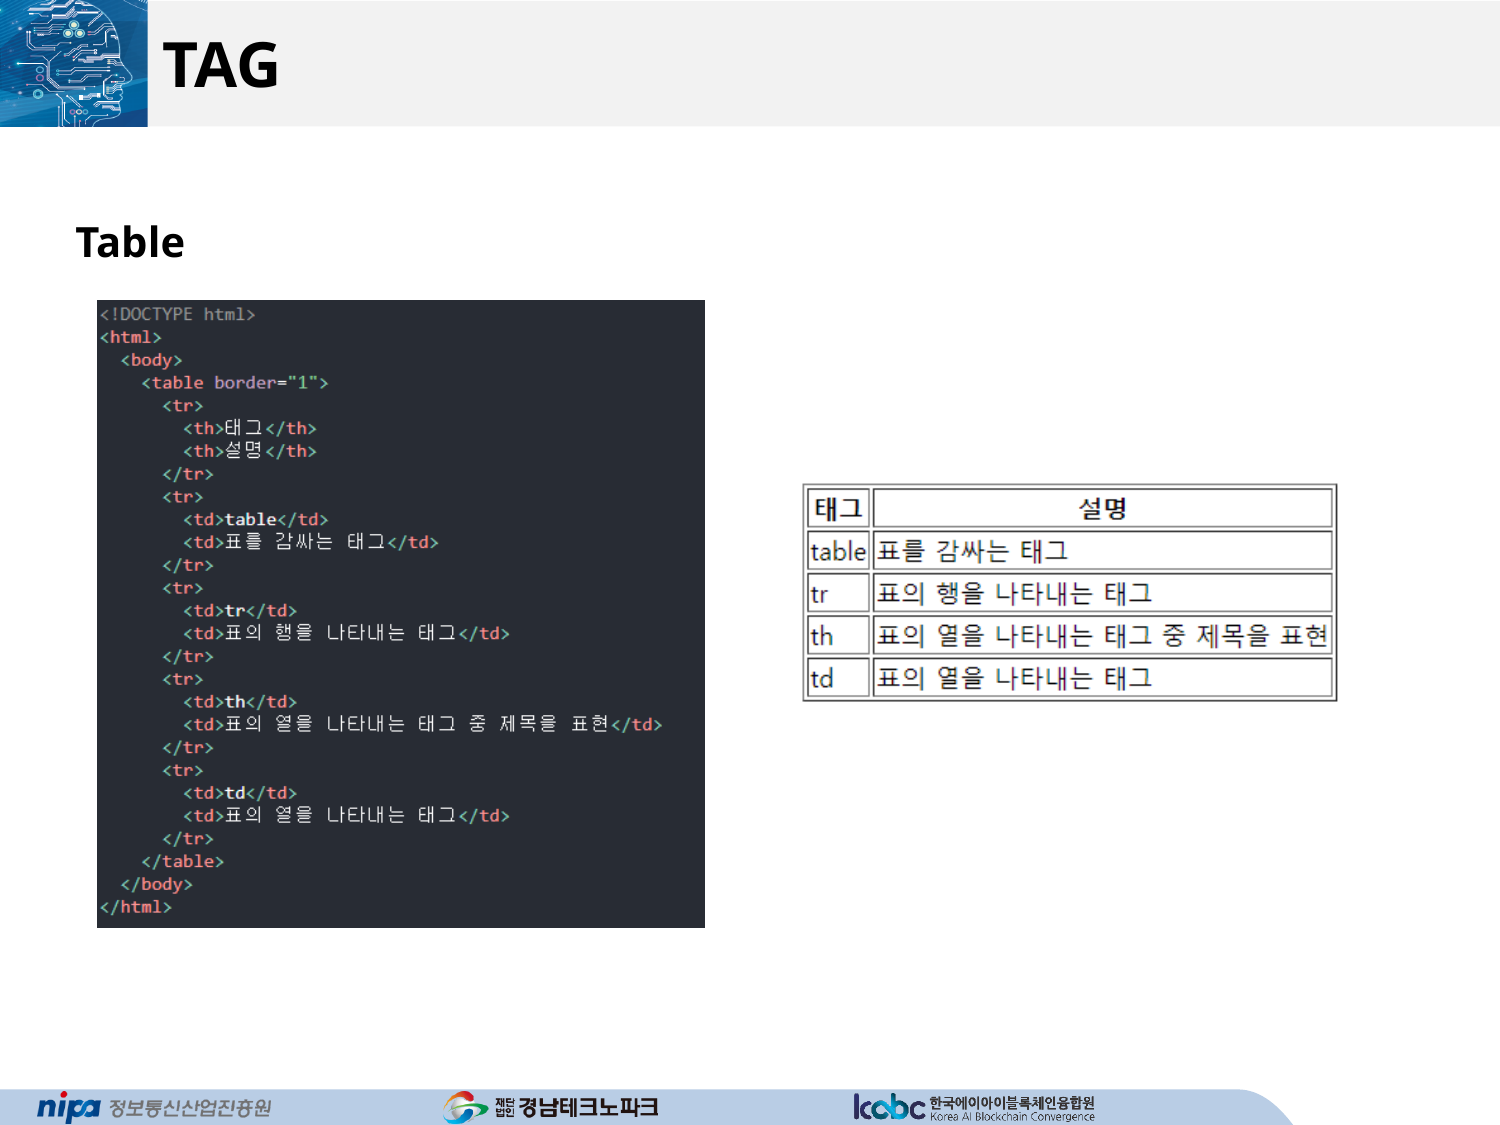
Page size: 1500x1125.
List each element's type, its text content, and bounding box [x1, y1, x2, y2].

picture [794, 476, 1408, 752]
picture [848, 1075, 1100, 1125]
picture [37, 1091, 271, 1124]
picture [443, 1091, 658, 1124]
picture [96, 300, 705, 928]
title TAG [147, 0, 1443, 126]
list Table [60, 183, 1443, 1046]
